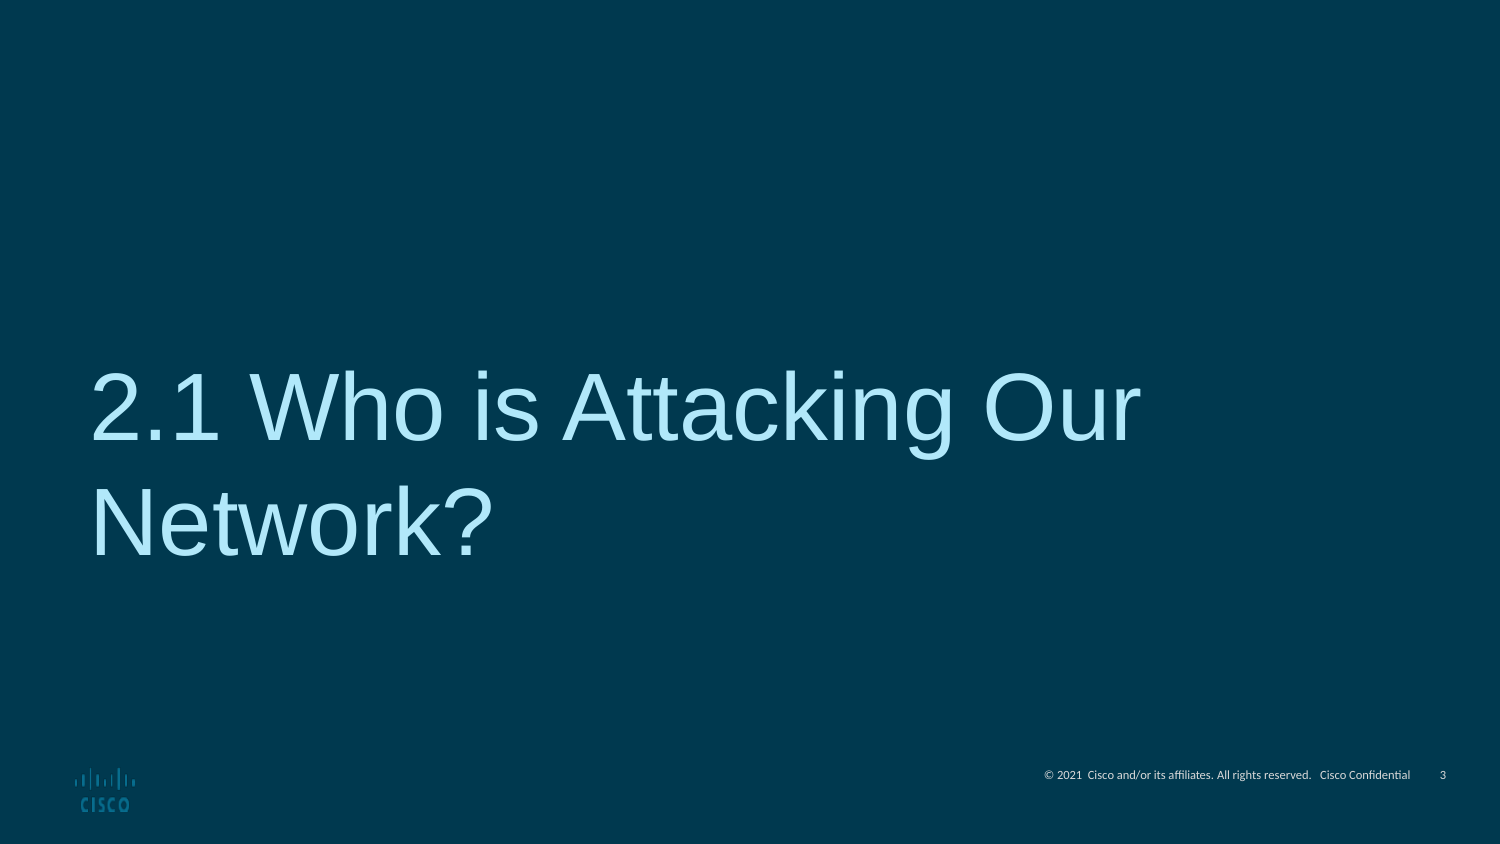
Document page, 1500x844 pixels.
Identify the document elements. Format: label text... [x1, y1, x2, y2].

picture [97, 490, 150, 554]
picture [368, 504, 391, 554]
picture [462, 546, 470, 554]
slide_number 3 [1425, 759, 1500, 797]
picture [312, 504, 356, 555]
picture [446, 489, 490, 537]
picture [214, 494, 306, 555]
picture [163, 504, 206, 555]
list 2.1 Who is Attacking Our Network? [75, 337, 1425, 488]
picture [400, 488, 439, 554]
